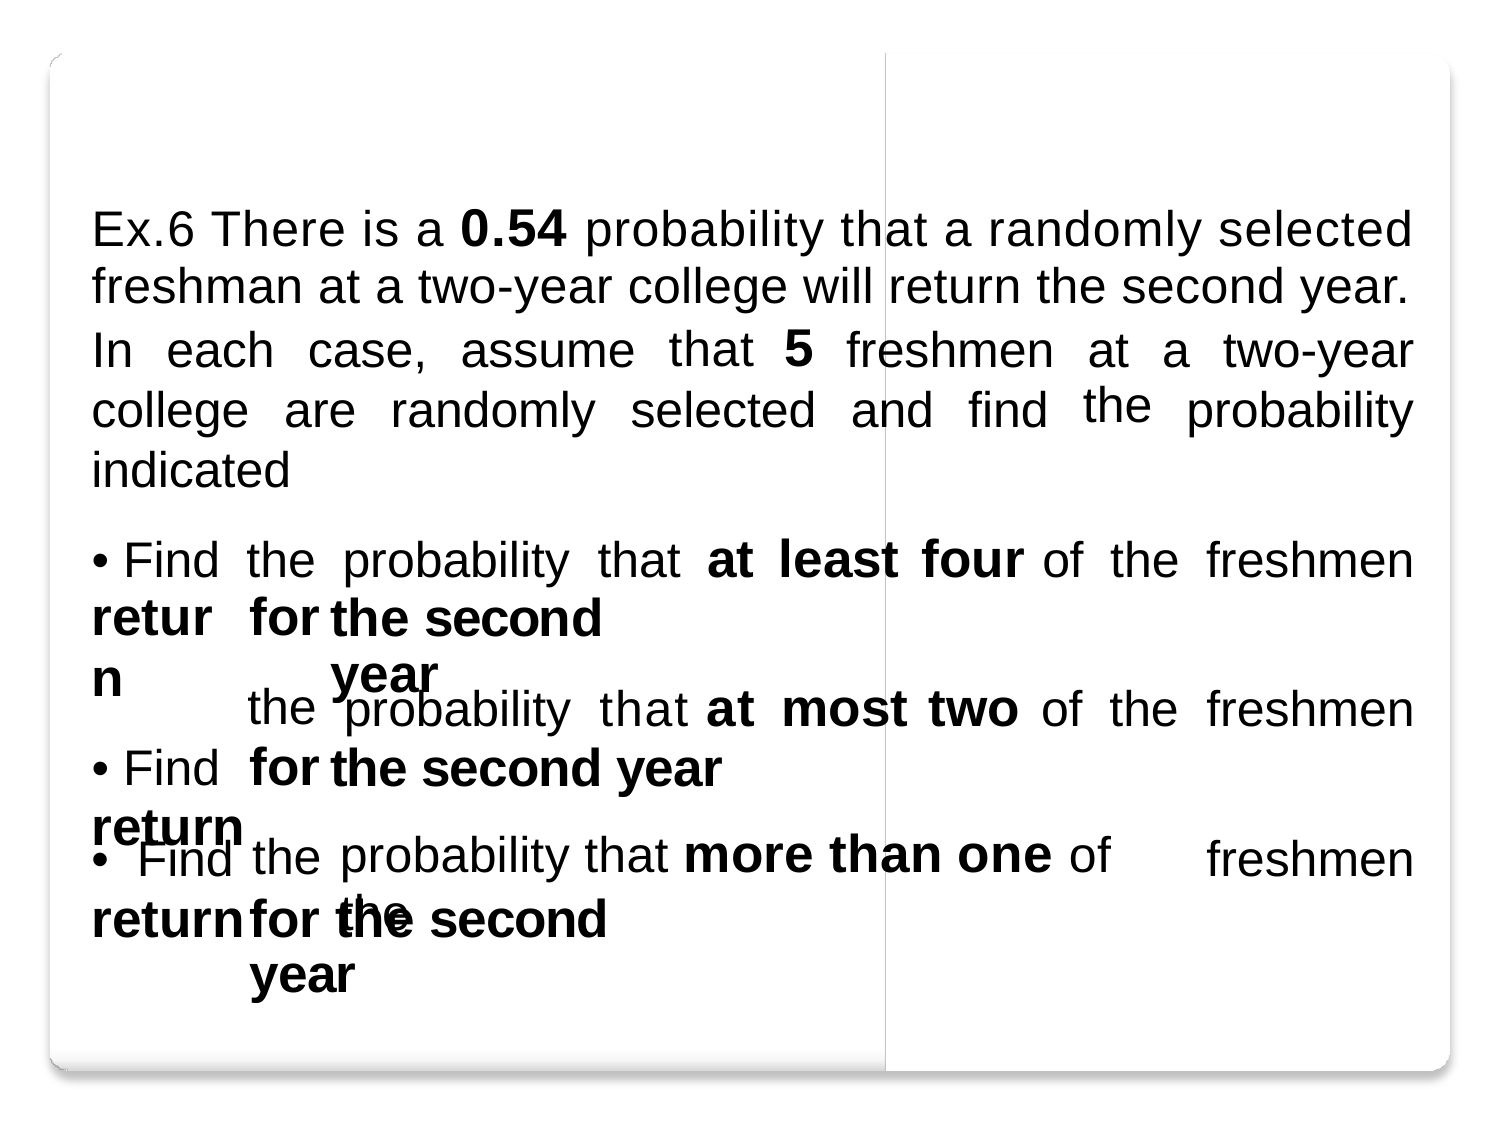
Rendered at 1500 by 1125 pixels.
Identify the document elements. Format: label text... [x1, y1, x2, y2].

text_box probability [340, 531, 581, 586]
text_box freshmen [1203, 531, 1425, 586]
text_box two-year [1220, 321, 1425, 376]
text_box a [1160, 321, 1200, 376]
text_box freshmen [1204, 830, 1425, 885]
text_box indicated [89, 441, 301, 496]
text_box [49, 53, 1450, 1071]
text_box case, [305, 321, 437, 376]
text_box of [1040, 531, 1094, 586]
text_box return [89, 889, 246, 946]
text_box randomly [388, 381, 606, 436]
text_box each [164, 321, 285, 376]
text_box that at least four [595, 529, 1026, 586]
text_box In [89, 321, 144, 376]
text_box Find [134, 830, 244, 885]
text_box the for the for the [244, 531, 332, 885]
text_box selected [628, 381, 827, 436]
text_box most [779, 678, 911, 736]
text_box probability [1184, 381, 1424, 436]
text_box the second year probability that more than one of the [327, 738, 1199, 886]
text_box and [848, 381, 944, 436]
text_box that at [597, 678, 764, 736]
text_box freshmen [1204, 680, 1424, 735]
text_box that 5 [666, 319, 823, 376]
text_box Ex.6 There is a 0.54 probability that a randomly selected freshman at a two-year college will return the second year. [89, 198, 1425, 316]
text_box assume [458, 321, 646, 376]
text_box of [1039, 680, 1092, 735]
text_box [36, 48, 1464, 1093]
text_box at the [1080, 321, 1162, 436]
text_box • [89, 830, 119, 885]
text_box the second year [327, 589, 721, 646]
text_box freshmen [843, 321, 1065, 376]
text_box for the second year [247, 889, 721, 946]
text_box • Find return • Find return [89, 531, 244, 796]
text_box the [1107, 680, 1189, 735]
text_box the [1108, 531, 1190, 586]
text_box two [926, 678, 1025, 736]
text_box are [282, 381, 367, 436]
text_box college [89, 381, 260, 436]
text_box probability [341, 680, 582, 735]
text_box find [966, 381, 1059, 436]
